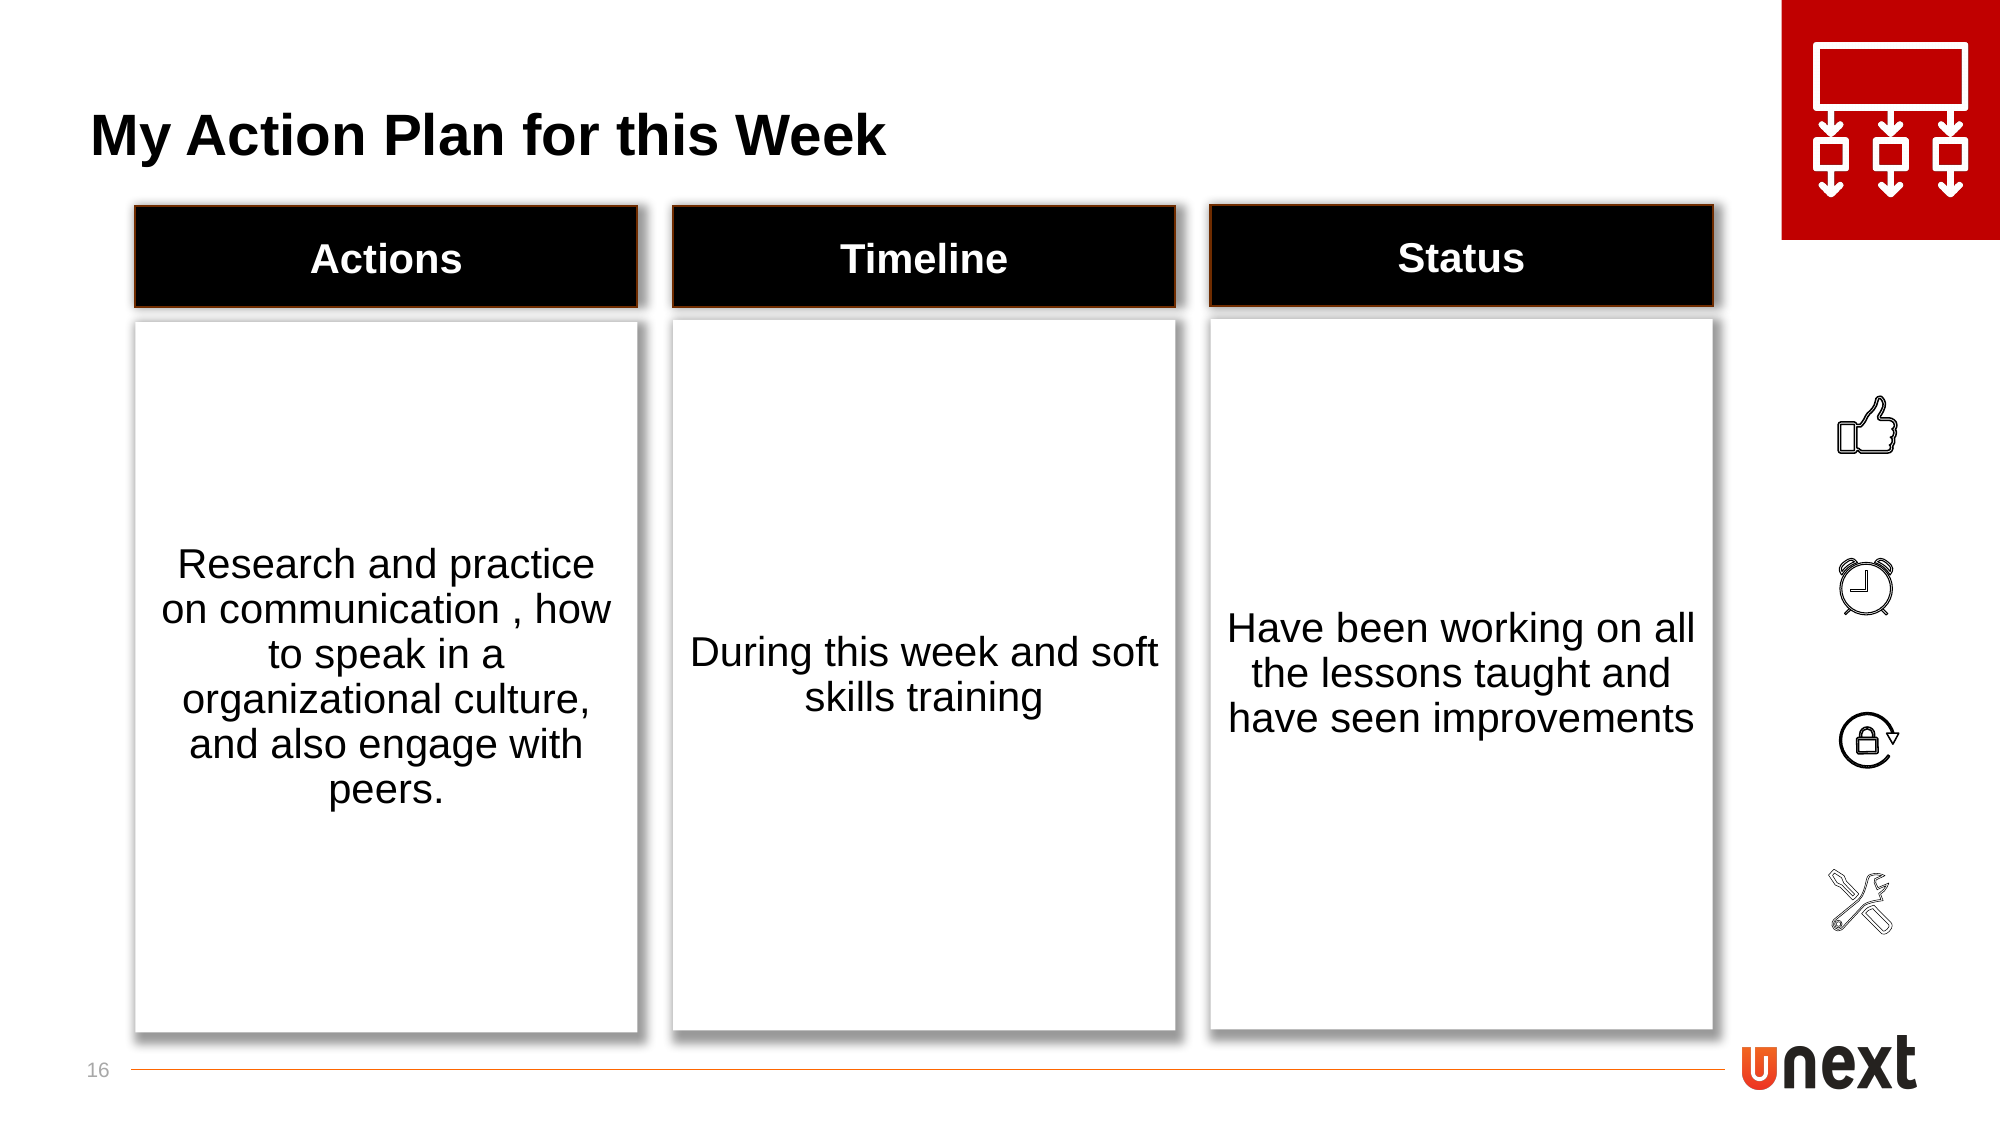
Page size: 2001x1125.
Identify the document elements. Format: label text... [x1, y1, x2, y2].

text_box Have been working on all the lessons taught and have seen improvements [1210, 319, 1713, 1030]
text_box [1798, 674, 1935, 810]
slide_number 16 [48, 1047, 110, 1091]
text_box [1781, 0, 2000, 241]
text_box During this week and soft skills training [673, 319, 1176, 1031]
picture [1804, 33, 1977, 207]
title My Action Plan for this Week [76, 78, 1804, 196]
text_box Timeline [672, 205, 1176, 308]
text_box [1798, 519, 1935, 656]
text_box Actions [134, 205, 638, 308]
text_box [1798, 364, 1935, 500]
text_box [1793, 833, 1929, 969]
picture [1742, 1035, 1917, 1090]
text_box Status [1209, 204, 1714, 307]
text_box Research and practice on communication , how to speak in a organizational culture, and also engage with peers. [135, 322, 638, 1033]
